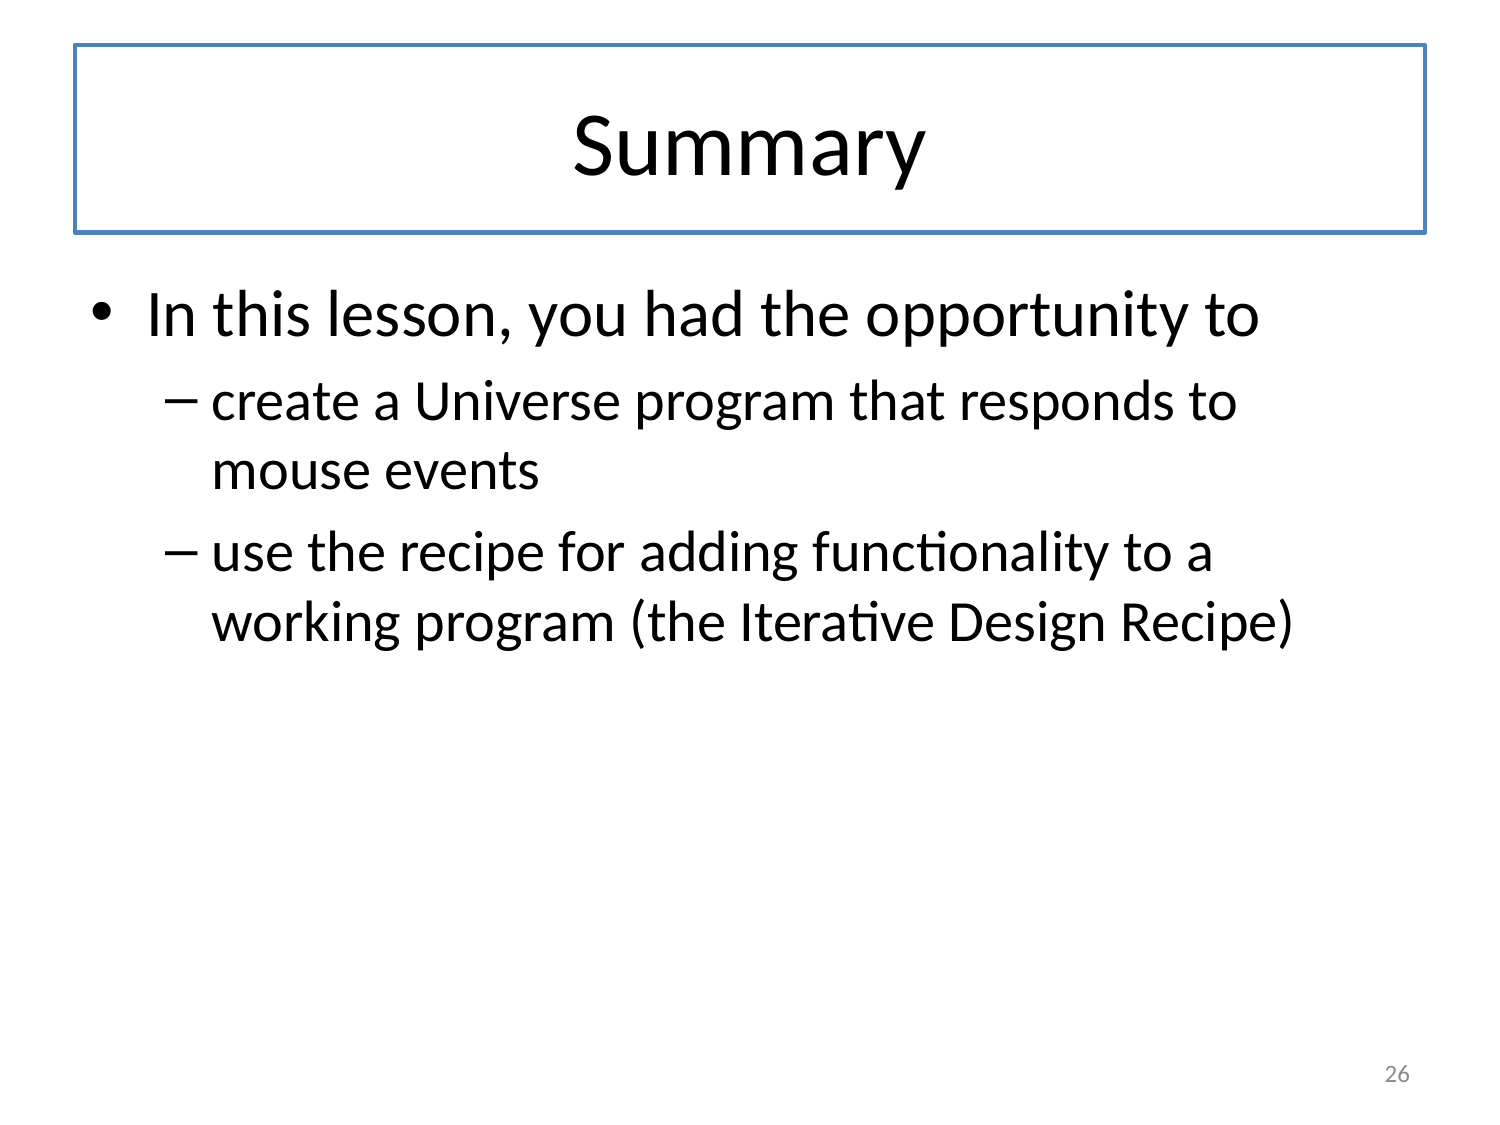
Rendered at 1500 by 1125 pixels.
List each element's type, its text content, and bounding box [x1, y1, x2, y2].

title Summary [73, 43, 1427, 235]
list In this lesson, you had the opportunity to create a Universe program that responds to mouse events use the recipe for adding functionality to a working program (the Iterative Design Recipe) [75, 262, 1425, 1005]
slide_number 26 [1074, 1042, 1425, 1103]
